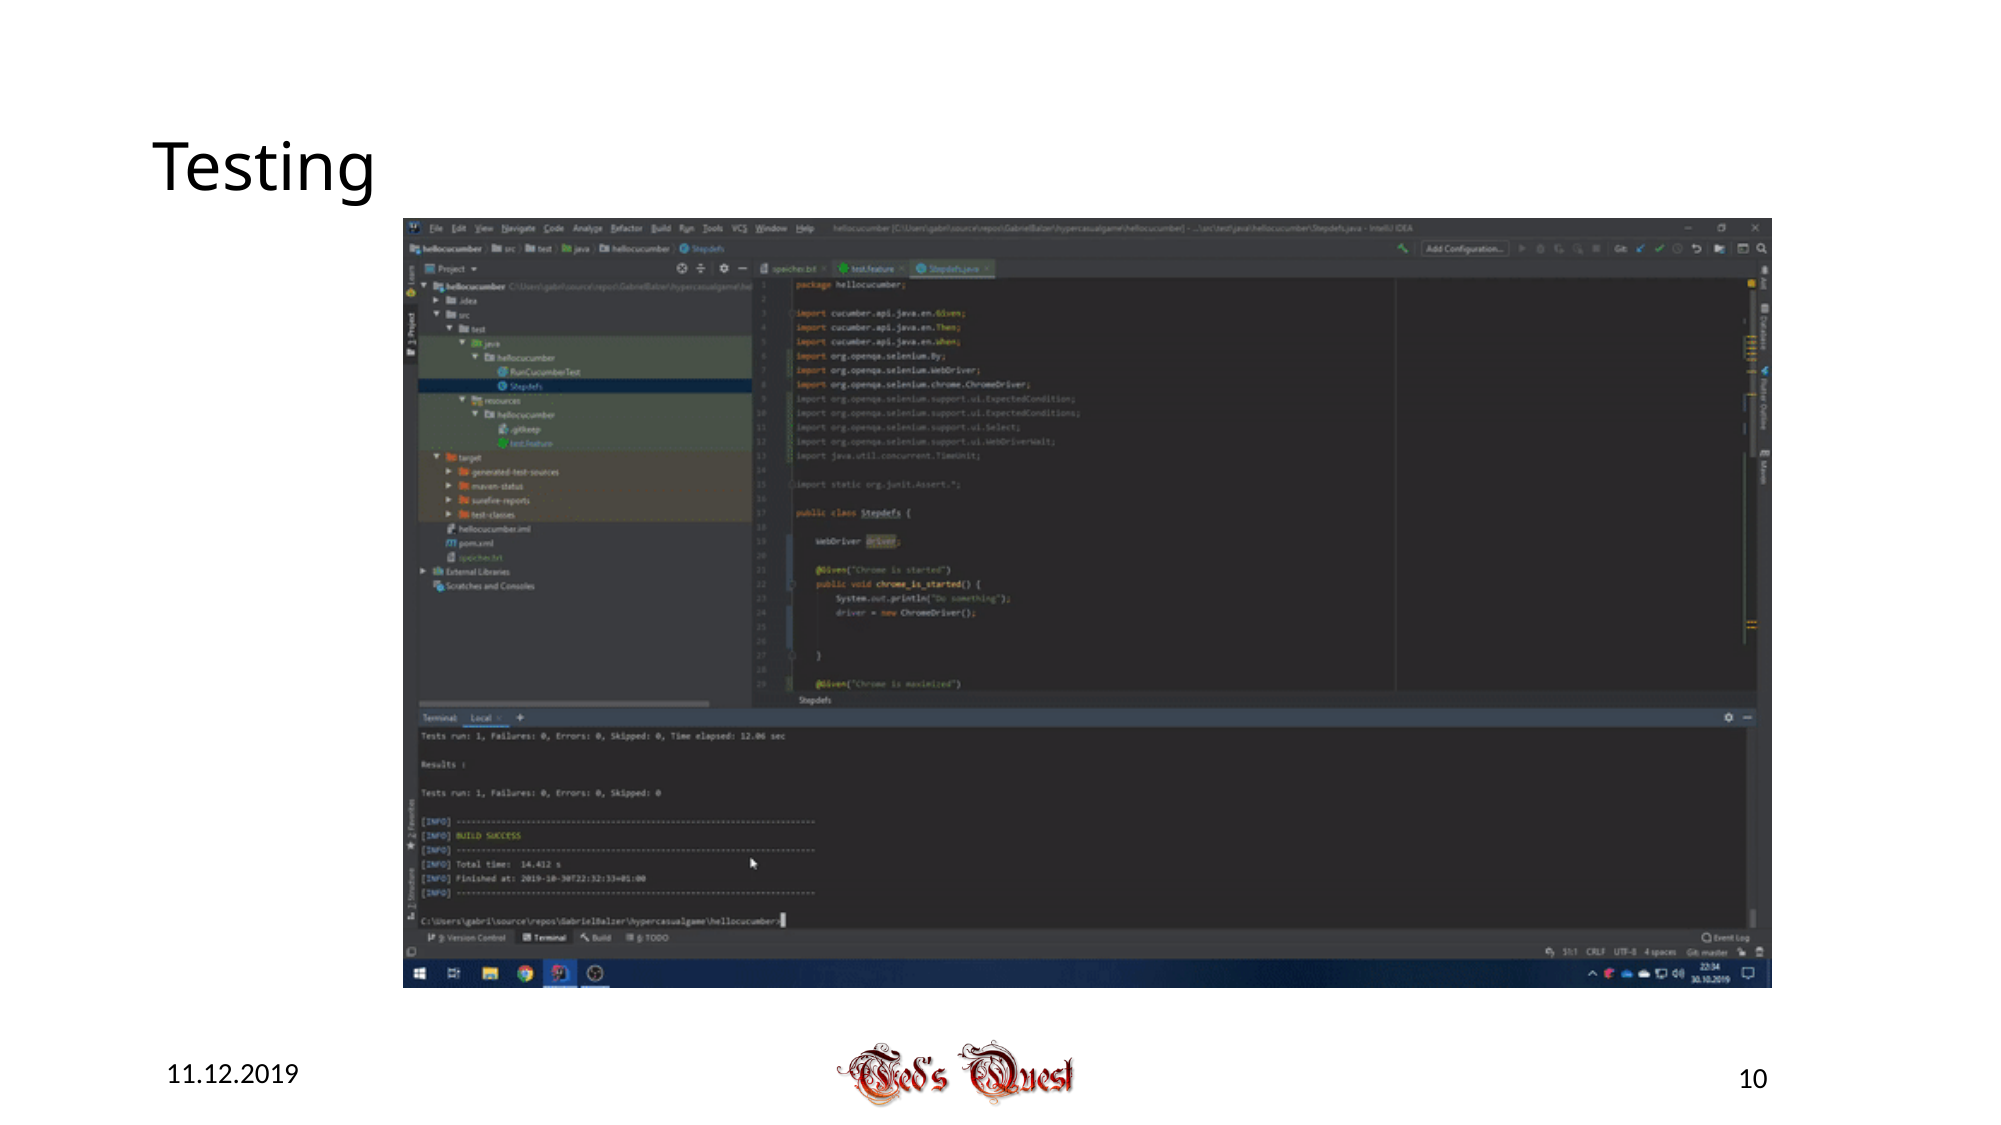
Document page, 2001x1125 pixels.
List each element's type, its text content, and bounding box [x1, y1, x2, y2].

text_box 11.12.2019 [151, 1047, 530, 1098]
slide_number [1412, 1042, 1863, 1103]
text_box 10 [1723, 1052, 2000, 1102]
title Testing [137, 59, 1863, 278]
picture [832, 1035, 1077, 1109]
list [403, 218, 1772, 989]
